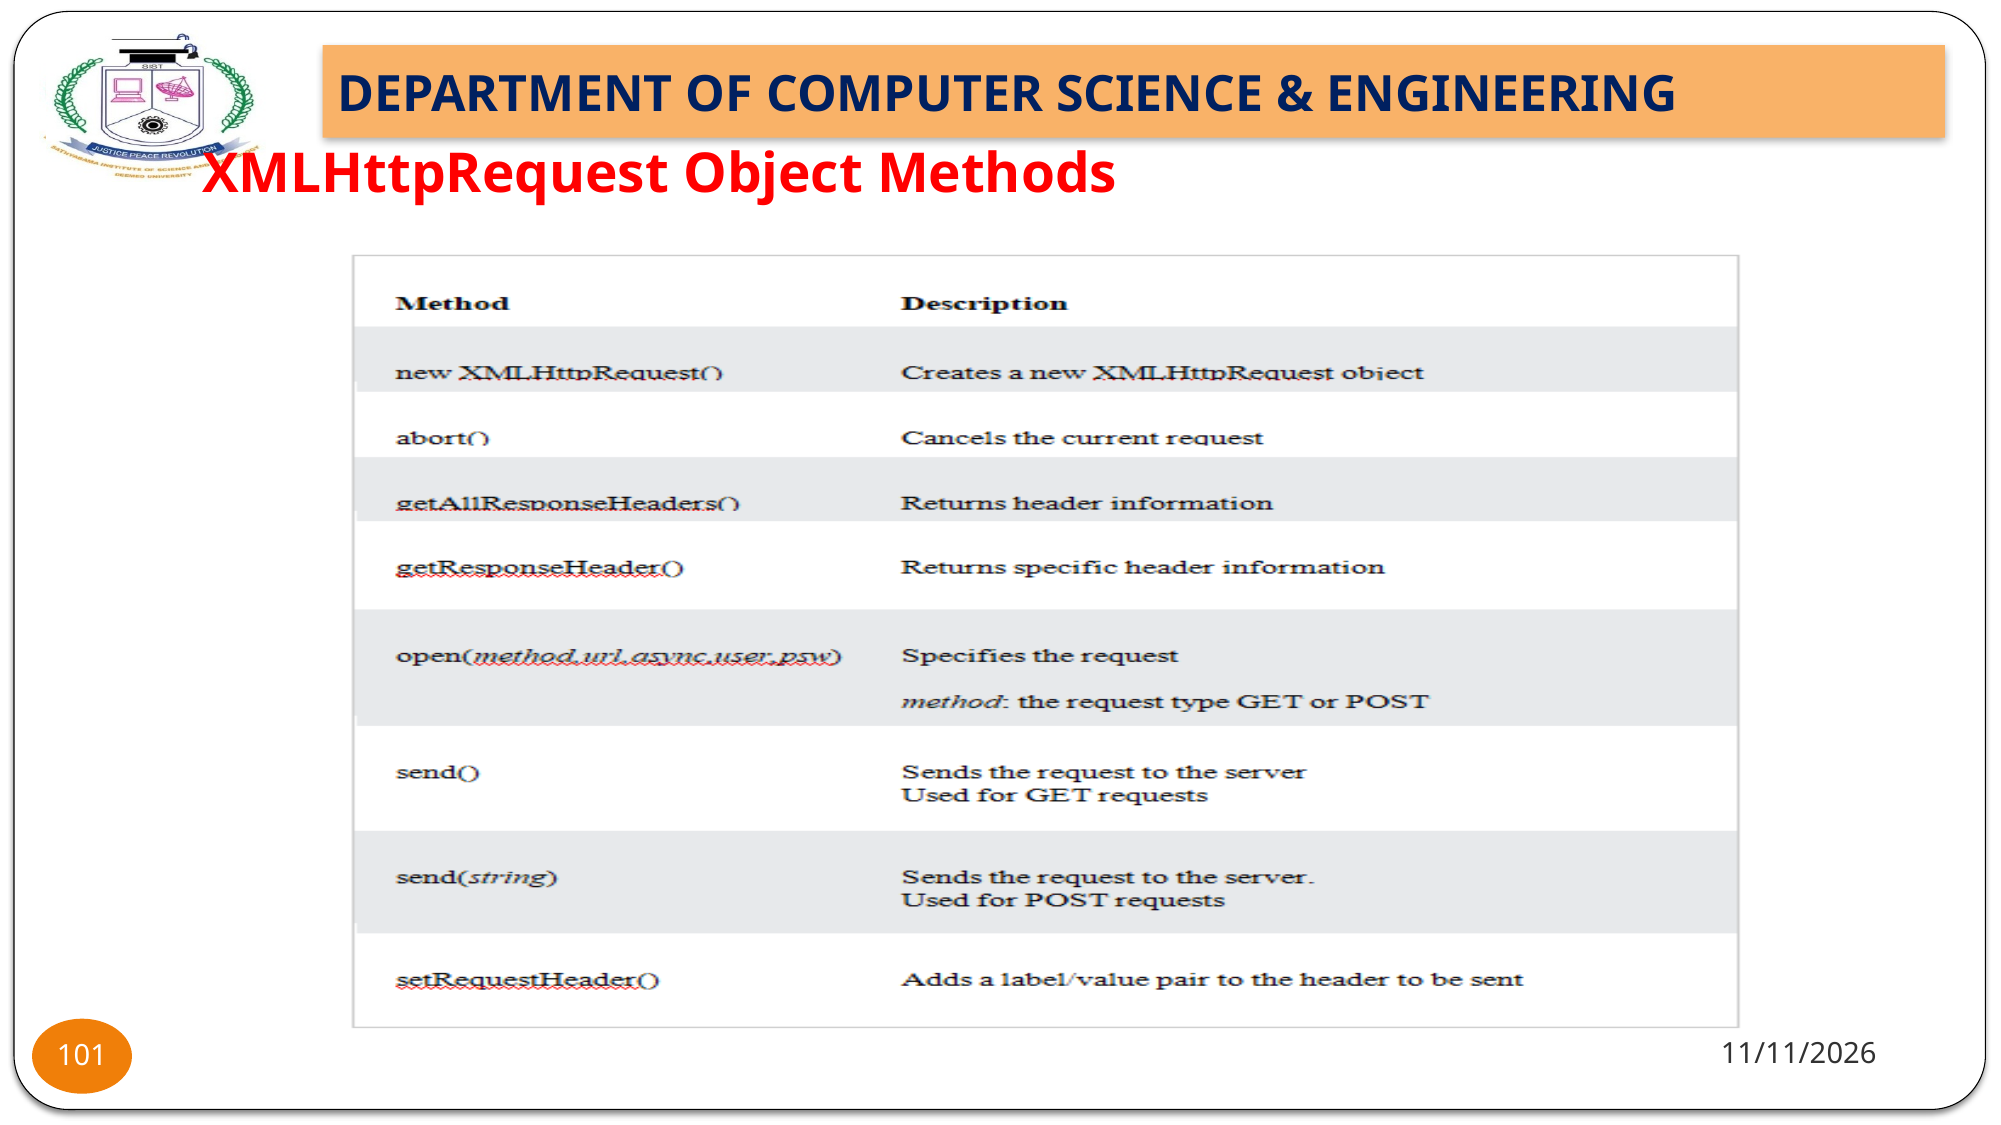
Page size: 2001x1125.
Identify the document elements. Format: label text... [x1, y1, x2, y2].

title XMLHttpRequest Object Methods [187, 128, 1888, 317]
picture [39, 30, 266, 182]
slide_number 101 [32, 1018, 132, 1094]
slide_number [1350, 1015, 1892, 1094]
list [343, 245, 1751, 1032]
